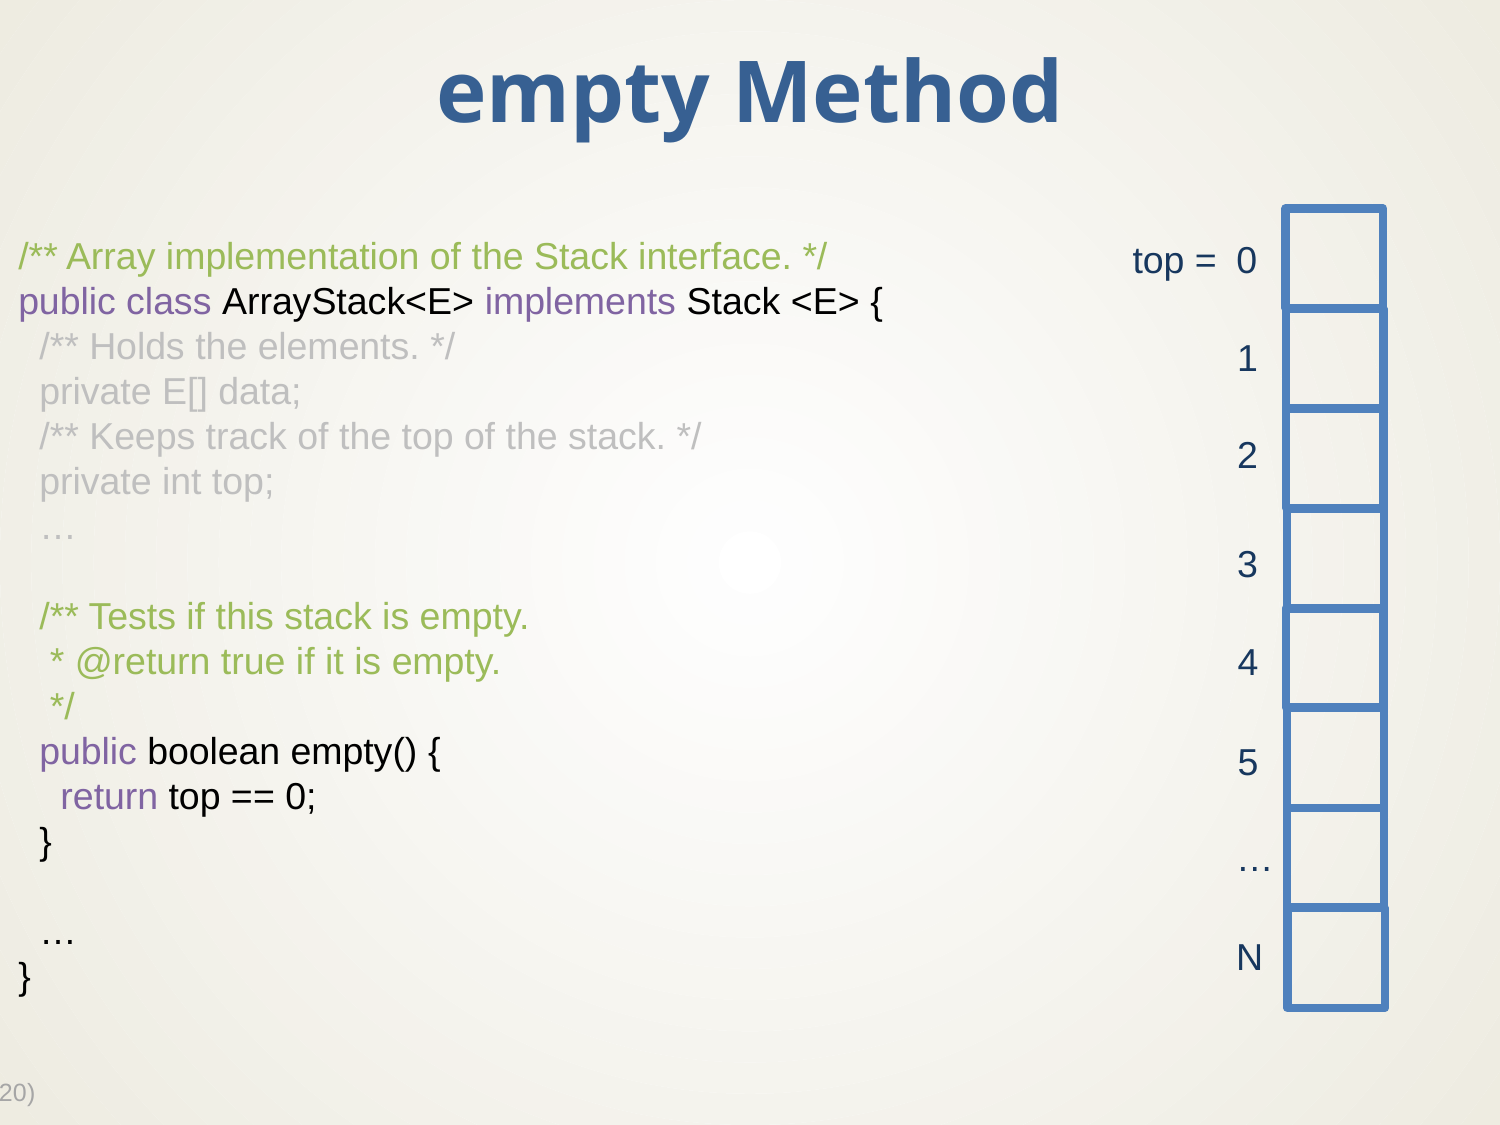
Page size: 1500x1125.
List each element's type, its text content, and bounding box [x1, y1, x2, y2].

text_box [1220, 208, 1386, 1009]
title empty Method [0, 24, 1500, 166]
text_box /** Array implementation of the Stack interface. */ public class ArrayStack<E> implements Stack <E> { /** Holds the elements. */ private E[] data; /** Keeps track of the top of the stack. */ private int top; … /** Tests if this stack is empty. * @return true if it is empty. */ public boolean empty() { return top == 0; } … } [4, 224, 897, 1005]
text_box top = [1117, 228, 1215, 288]
